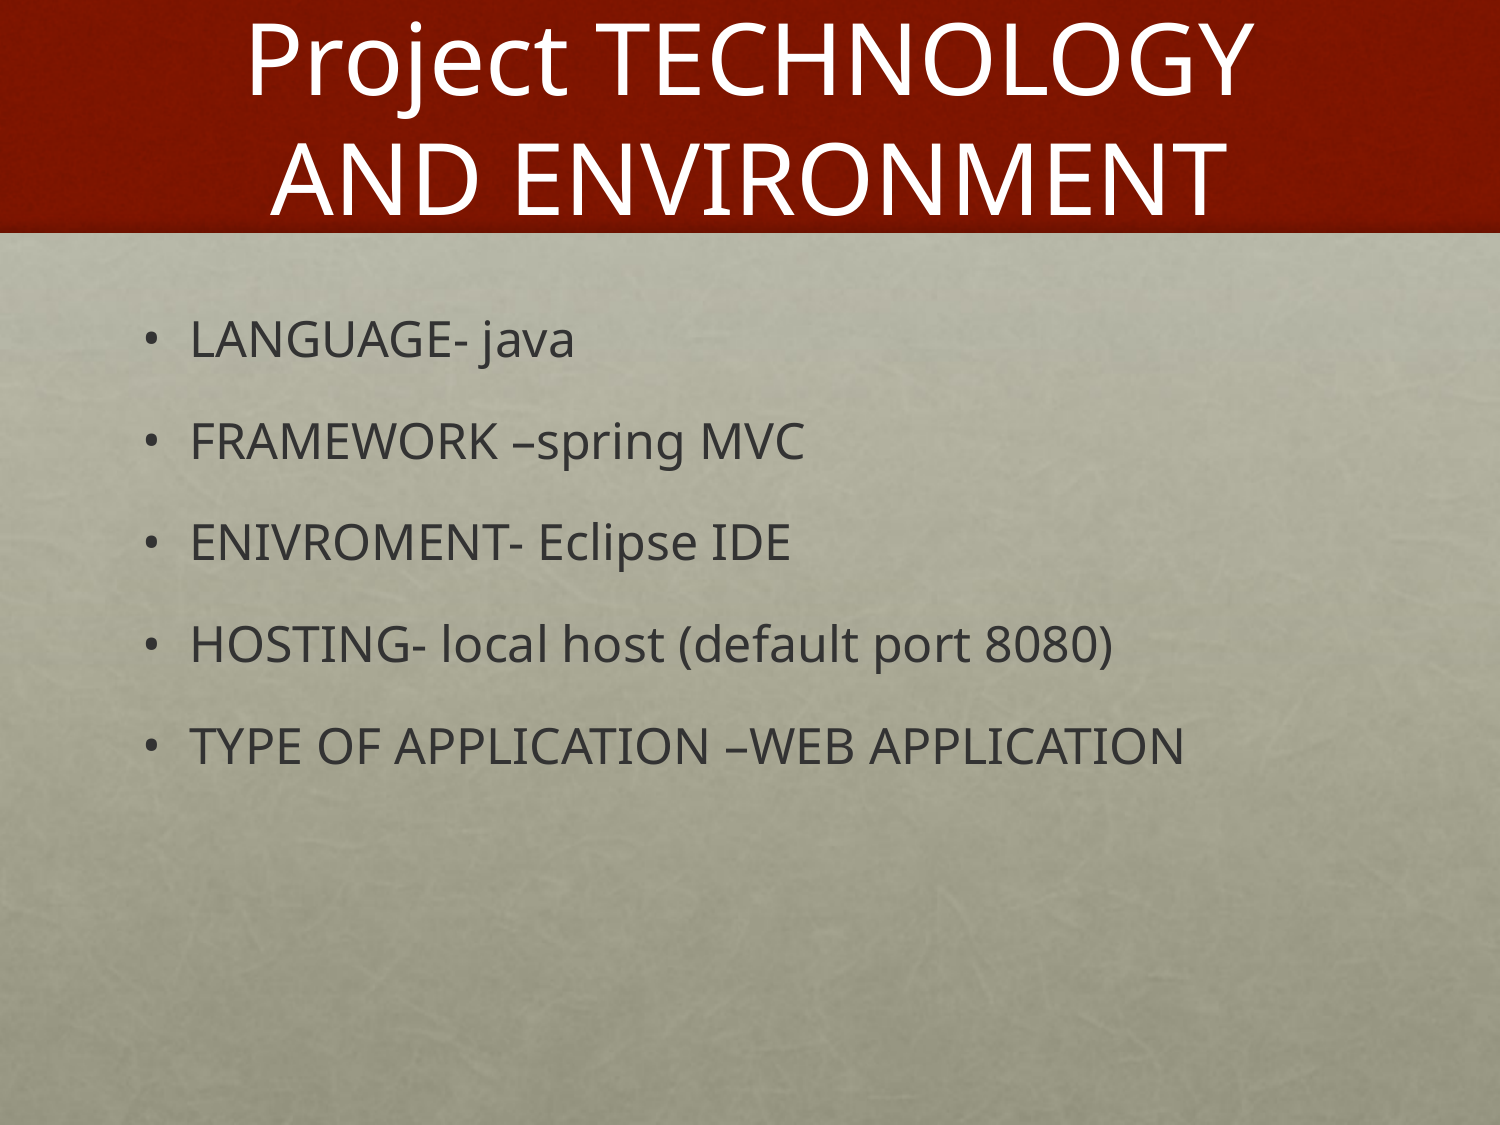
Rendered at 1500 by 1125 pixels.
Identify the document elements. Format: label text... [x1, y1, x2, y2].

picture [0, 214, 1500, 1125]
title Project TECHNOLOGY AND ENVIRONMENT [127, 10, 1372, 221]
list LANGUAGE- java FRAMEWORK –spring MVC ENIVROMENT- Eclipse IDE HOSTING- local host (default port 8080) TYPE OF APPLICATION –WEB APPLICATION [127, 299, 1372, 1005]
